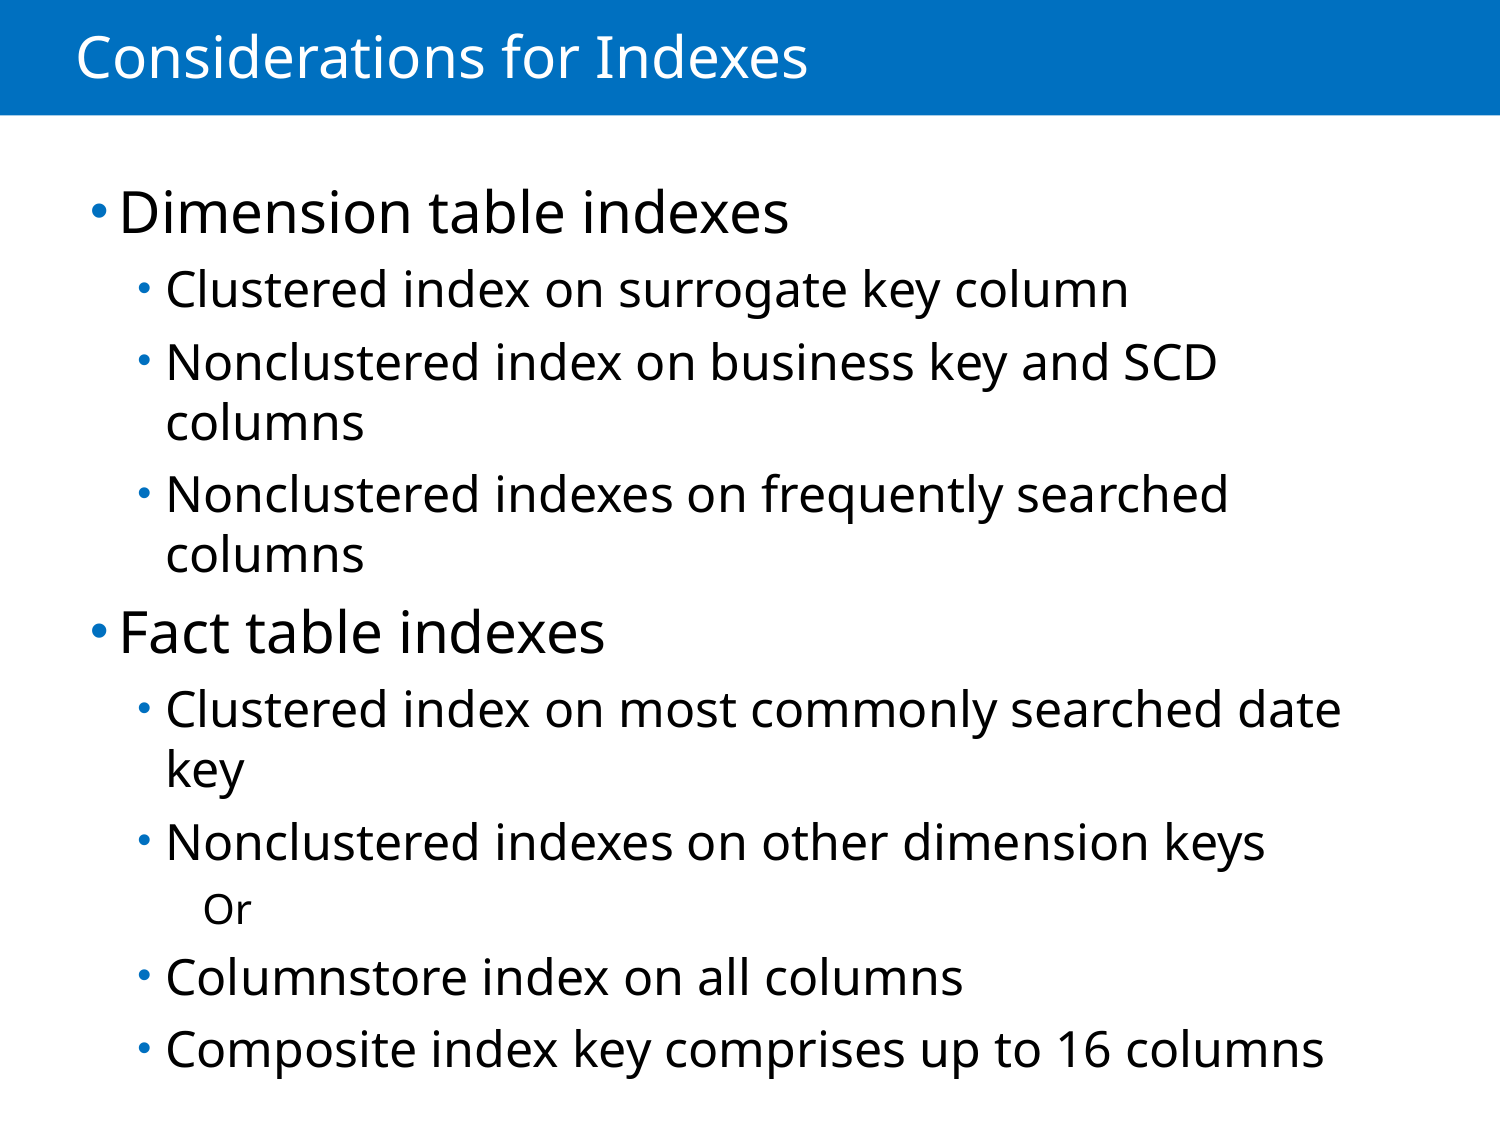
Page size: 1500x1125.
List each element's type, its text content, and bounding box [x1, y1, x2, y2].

text_box Dimension table indexes Clustered index on surrogate key column Nonclustered index on business key and SCD columns Nonclustered indexes on frequently searched columns Fact table indexes Clustered index on most commonly searched date key Nonclustered indexes on other dimension keys Or Columnstore index on all columns Composite index key comprises up to 16 columns [75, 167, 1408, 1012]
title Considerations for Indexes [75, 0, 1351, 122]
